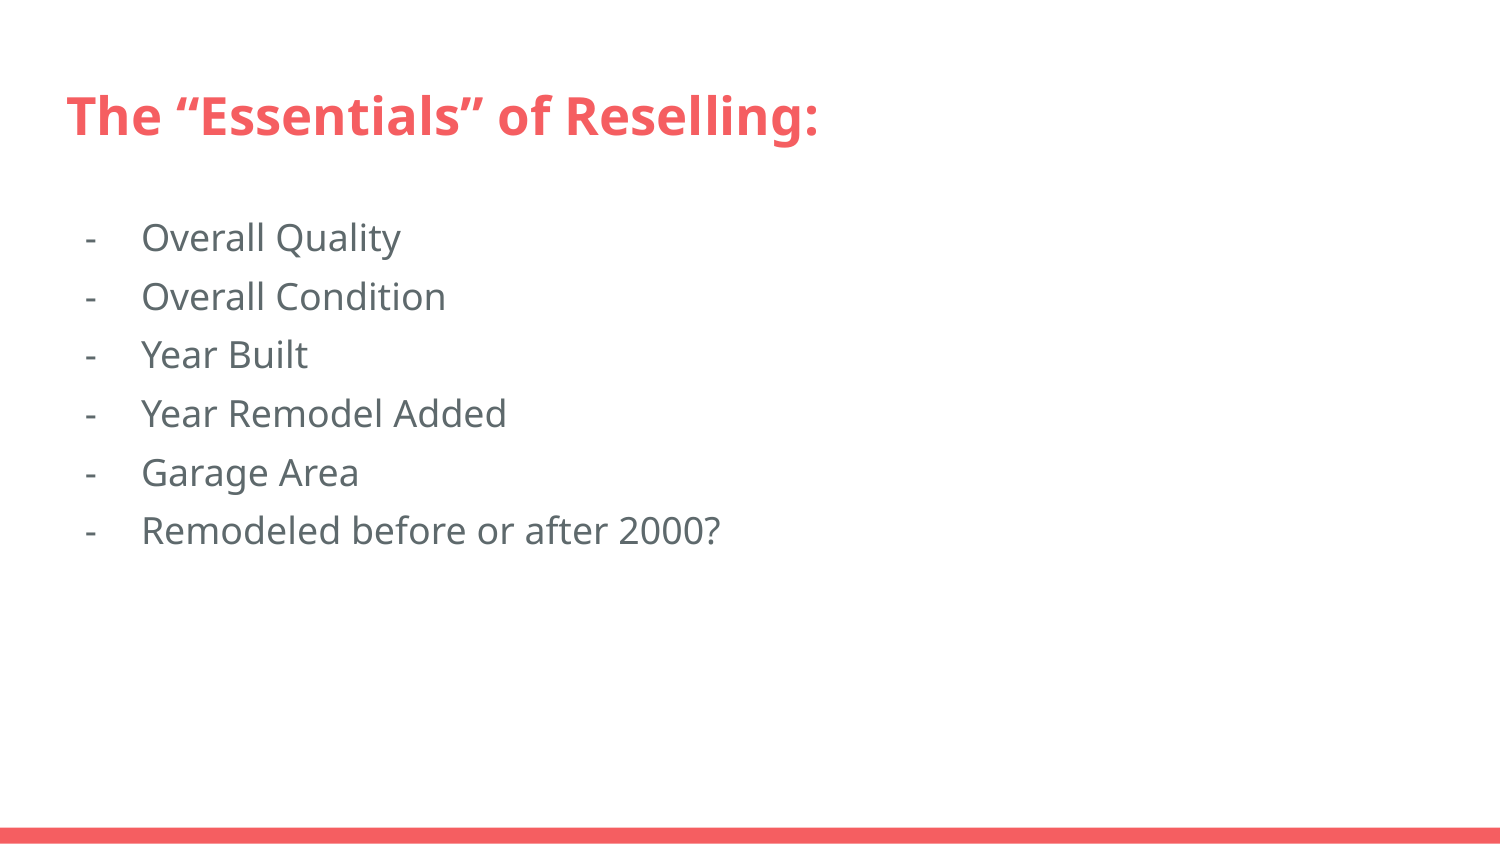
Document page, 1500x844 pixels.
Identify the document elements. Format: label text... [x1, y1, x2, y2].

list Overall Quality Overall Condition Year Built Year Remodel Added Garage Area Remodeled before or after 2000? [51, 189, 1449, 750]
title The “Essentials” of Reselling: [51, 64, 1449, 167]
